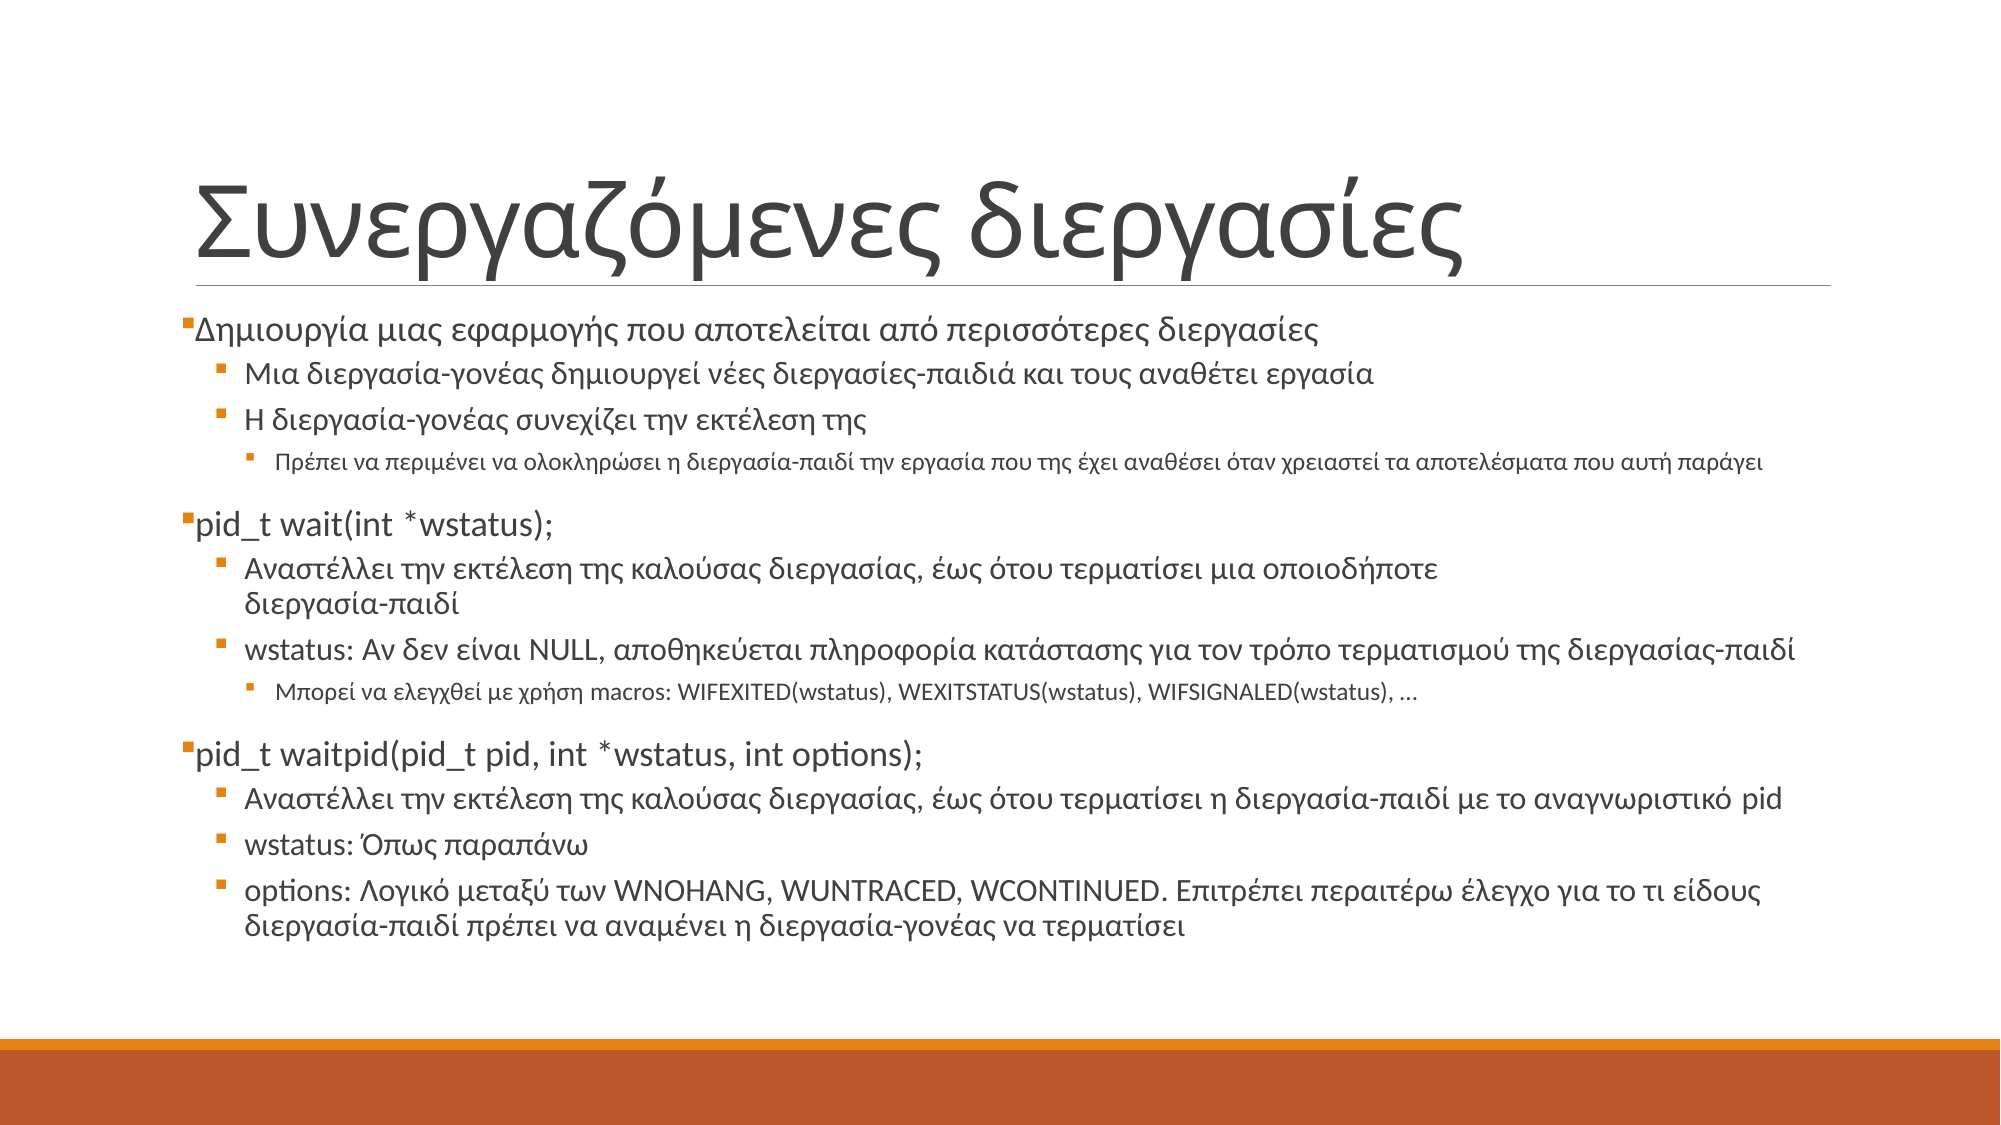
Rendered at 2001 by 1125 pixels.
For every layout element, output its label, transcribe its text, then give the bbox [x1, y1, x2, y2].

list Δημιουργία μιας εφαρμογής που αποτελείται από περισσότερες διεργασίες Μια διεργασία-γονέας δημιουργεί νέες διεργασίες-παιδιά και τους αναθέτει εργασία Η διεργασία-γονέας συνεχίζει την εκτέλεση της Πρέπει να περιμένει να ολοκληρώσει η διεργασία-παιδί την εργασία που της έχει αναθέσει όταν χρειαστεί τα αποτελέσματα που αυτή παράγει pid_t wait(int *wstatus); Αναστέλλει την εκτέλεση της καλούσας διεργασίας, έως ότου τερματίσει μια οποιοδήποτε διεργασία-παιδί wstatus: Αν δεν είναι NULL, αποθηκεύεται πληροφορία κατάστασης για τον τρόπο τερματισμού της διεργασίας-παιδί Μπορεί να ελεγχθεί με χρήση macros: WIFEXITED(wstatus), WEXITSTATUS(wstatus), WIFSIGNALED(wstatus), … pid_t waitpid(pid_t pid, int *wstatus, int options); Αναστέλλει την εκτέλεση της καλούσας διεργασίας, έως ότου τερματίσει η διεργασία-παιδί με το αναγνωριστικό pid wstatus: Όπως παραπάνω options: Λογικό μεταξύ των WNOHANG, WUNTRACED, WCONTINUED. Επιτρέπει περαιτέρω έλεγχο για το τι είδους διεργασία-παιδί πρέπει να αναμένει η διεργασία-γονέας να τερματίσει [180, 302, 1830, 963]
title Συνεργαζόμενες διεργασίες [180, 47, 1830, 285]
